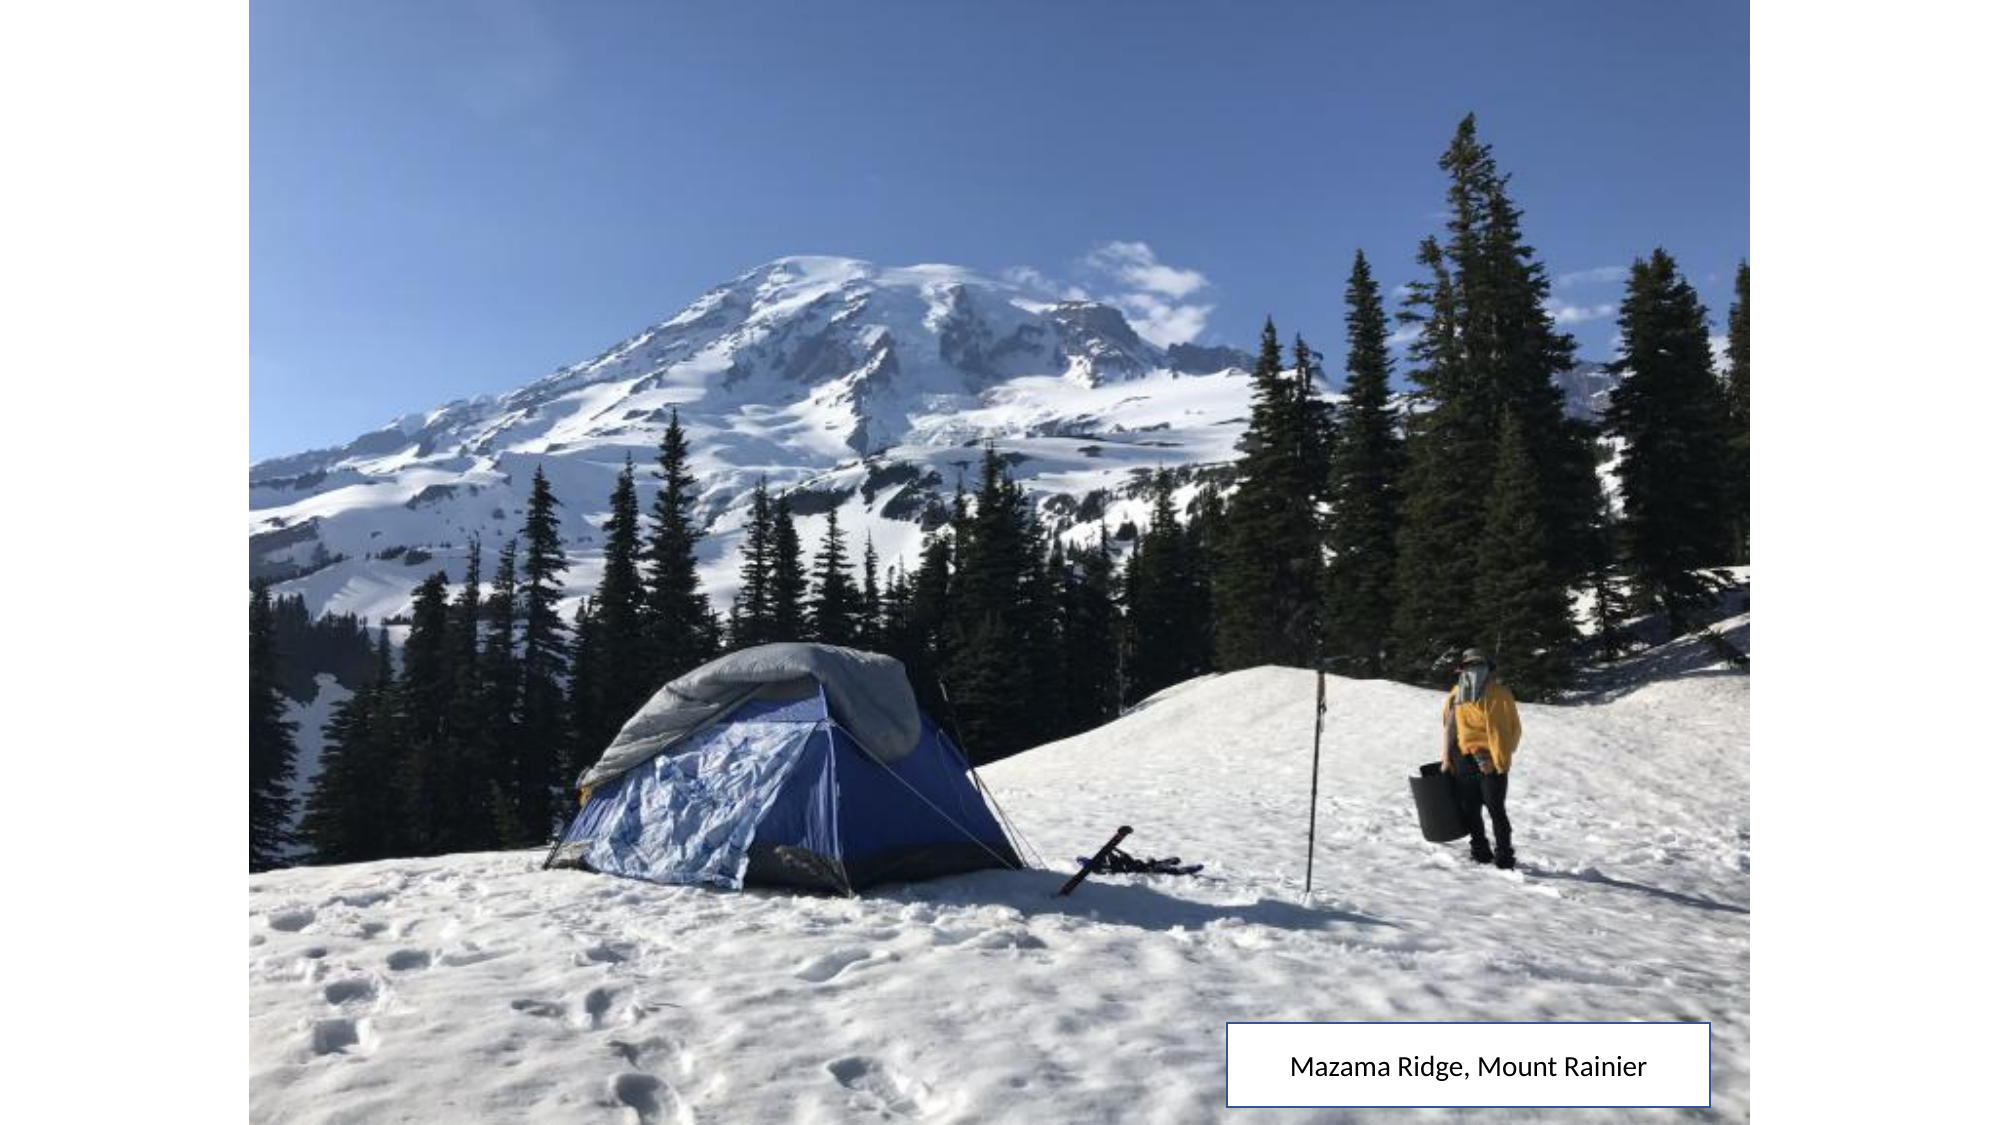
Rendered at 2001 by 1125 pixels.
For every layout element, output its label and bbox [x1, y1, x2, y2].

picture [249, 0, 1750, 1125]
